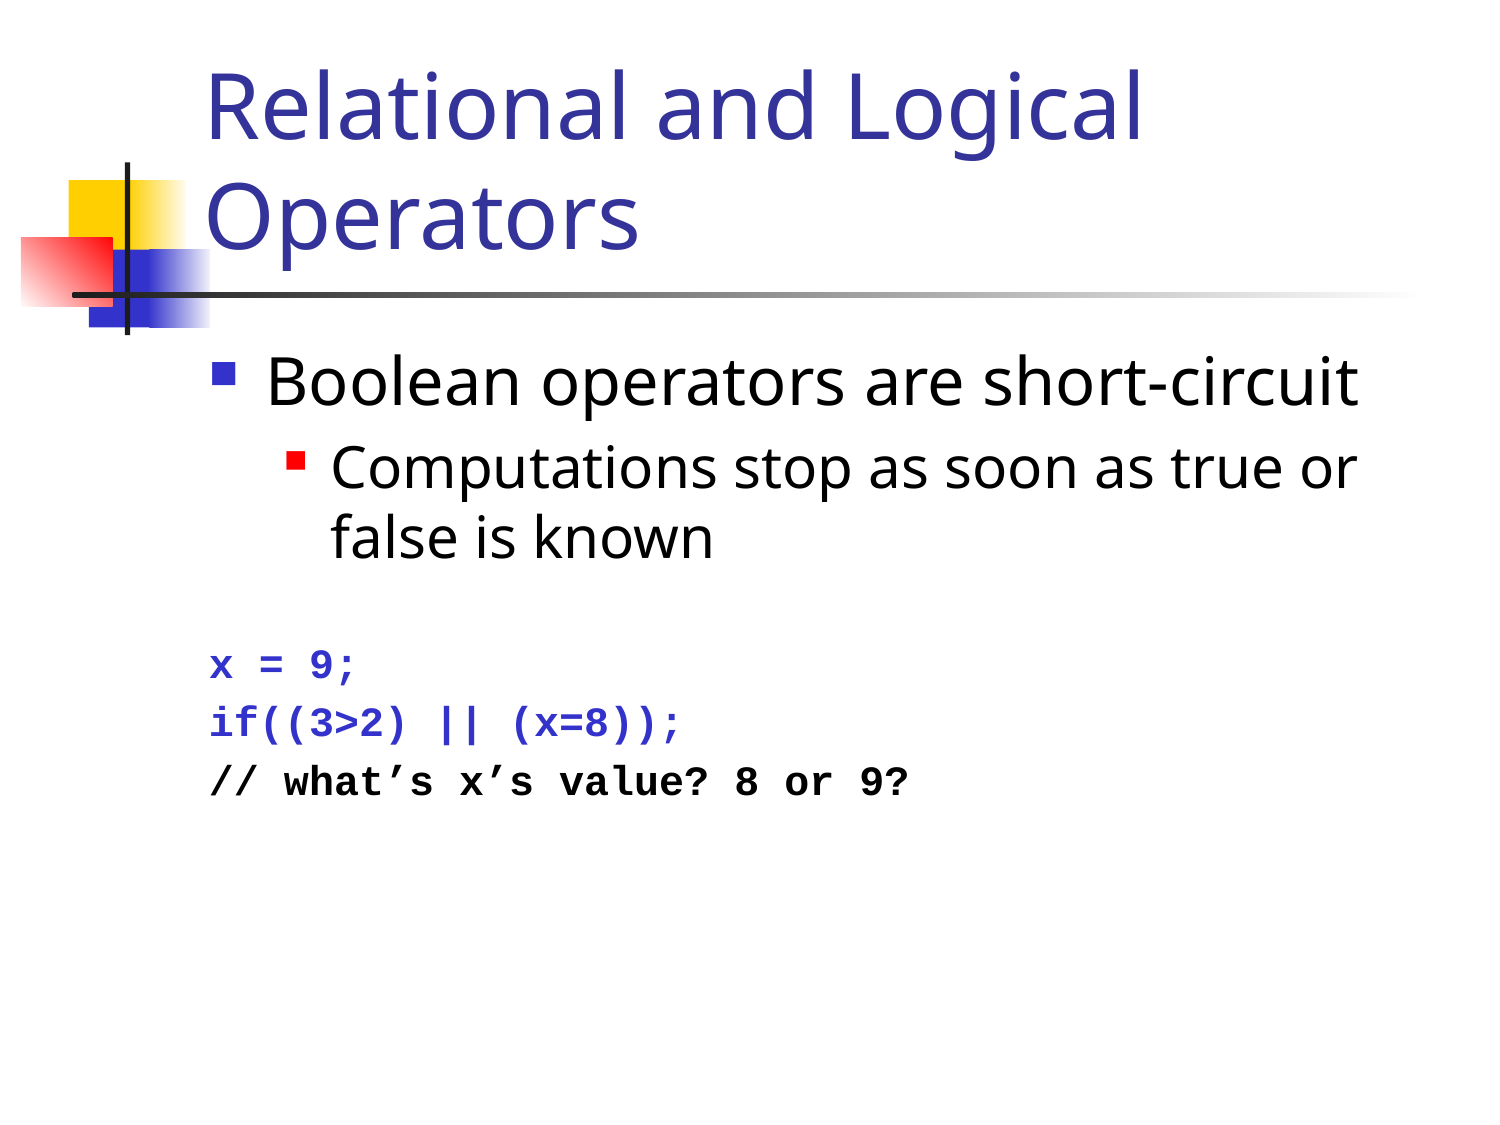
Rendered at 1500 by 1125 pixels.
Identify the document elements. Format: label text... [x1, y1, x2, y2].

list Boolean operators are short-circuit Computations stop as soon as true or false is known x = 9; if((3>2) || (x=8)); // what’s x’s value? 8 or 9? [193, 331, 1388, 1006]
title Relational and Logical Operators [188, 35, 1468, 275]
